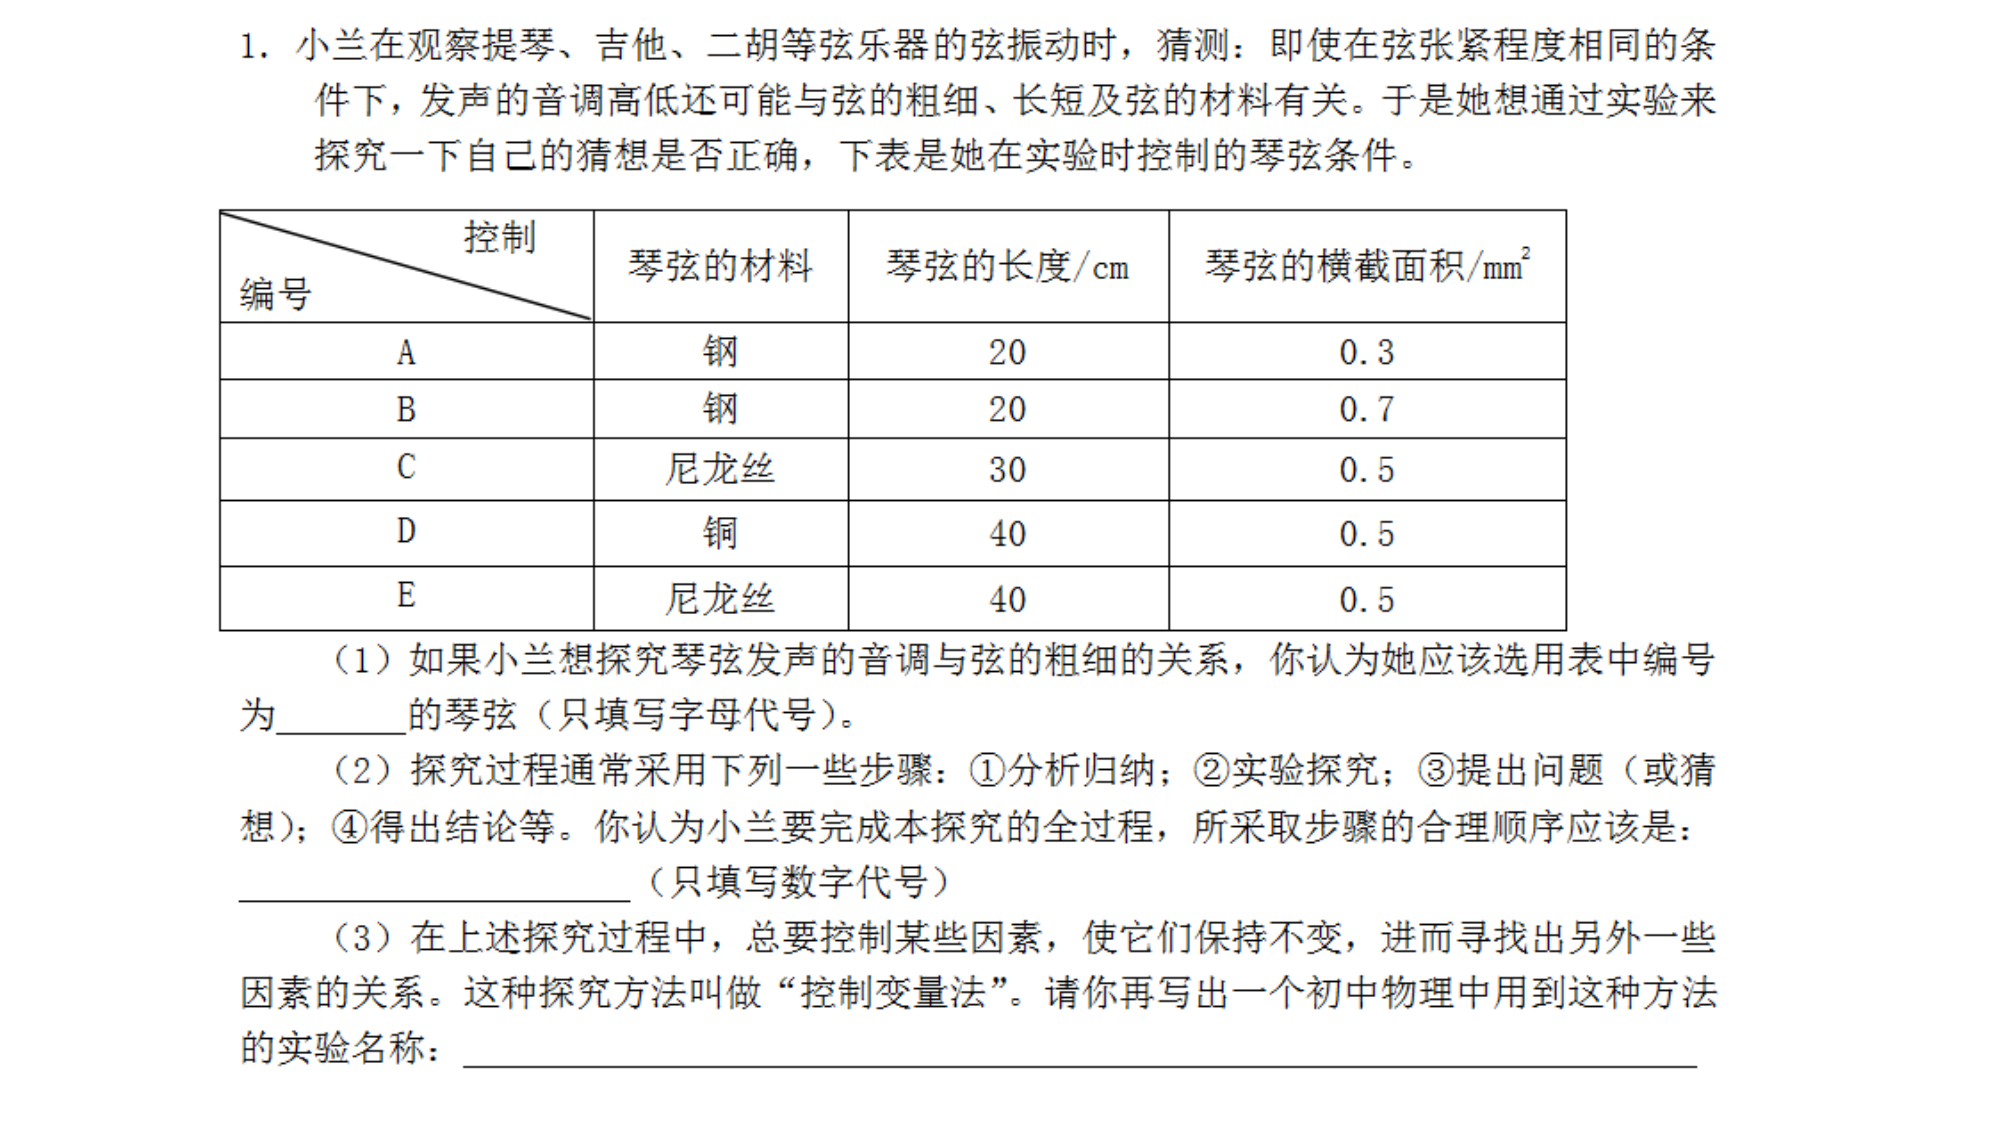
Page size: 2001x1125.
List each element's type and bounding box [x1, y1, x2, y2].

list [191, 19, 1776, 1095]
